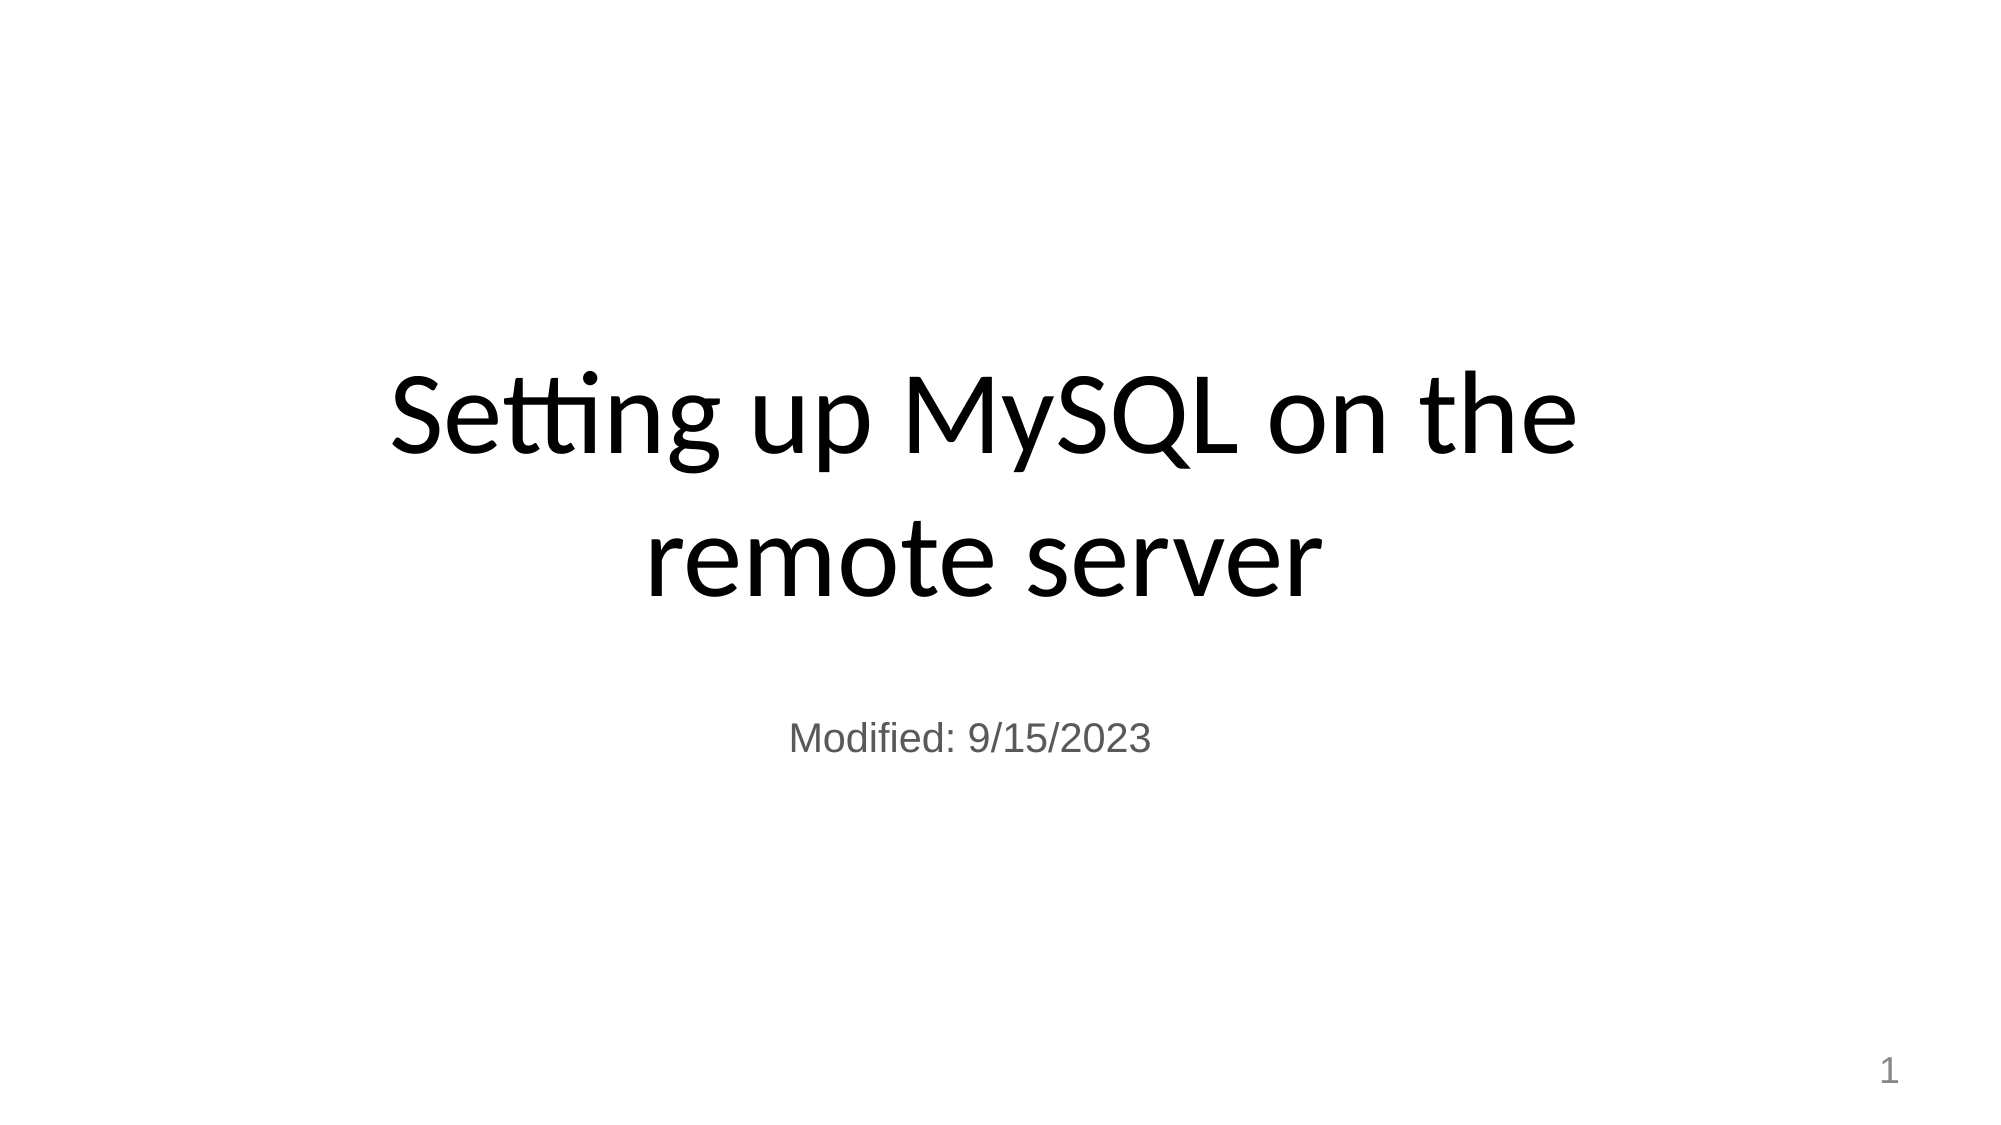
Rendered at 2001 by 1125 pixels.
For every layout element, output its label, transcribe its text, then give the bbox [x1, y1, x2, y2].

title Setting up MySQL on the remote server [218, 332, 1749, 620]
text_box Modified: 9/15/2023 [271, 646, 1670, 777]
slide_number ‹#› [1440, 1046, 1900, 1125]
